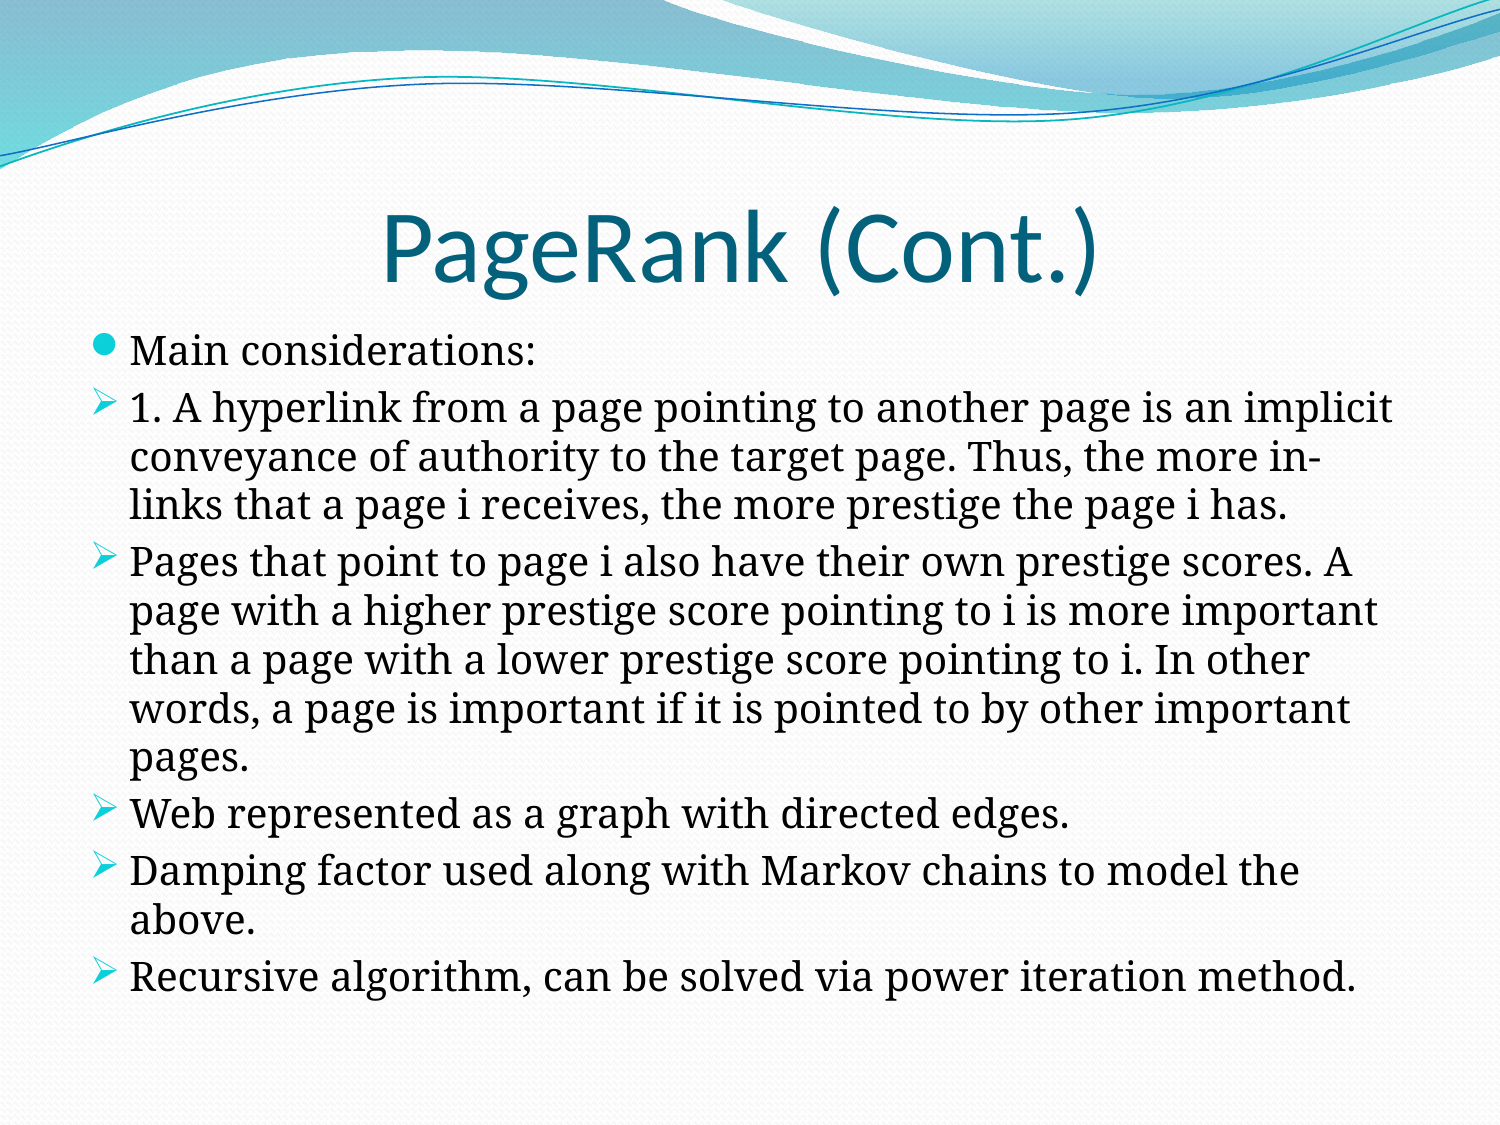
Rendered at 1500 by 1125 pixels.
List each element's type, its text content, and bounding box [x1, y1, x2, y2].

list Main considerations: 1. A hyperlink from a page pointing to another page is an implicit conveyance of authority to the target page. Thus, the more in-links that a page i receives, the more prestige the page i has. Pages that point to page i also have their own prestige scores. A page with a higher prestige score pointing to i is more important than a page with a lower prestige score pointing to i. In other words, a page is important if it is pointed to by other important pages. Web represented as a graph with directed edges. Damping factor used along with Markov chains to model the above. Recursive algorithm, can be solved via power iteration method. [75, 317, 1425, 1038]
title PageRank (Cont.) [75, 115, 1425, 303]
